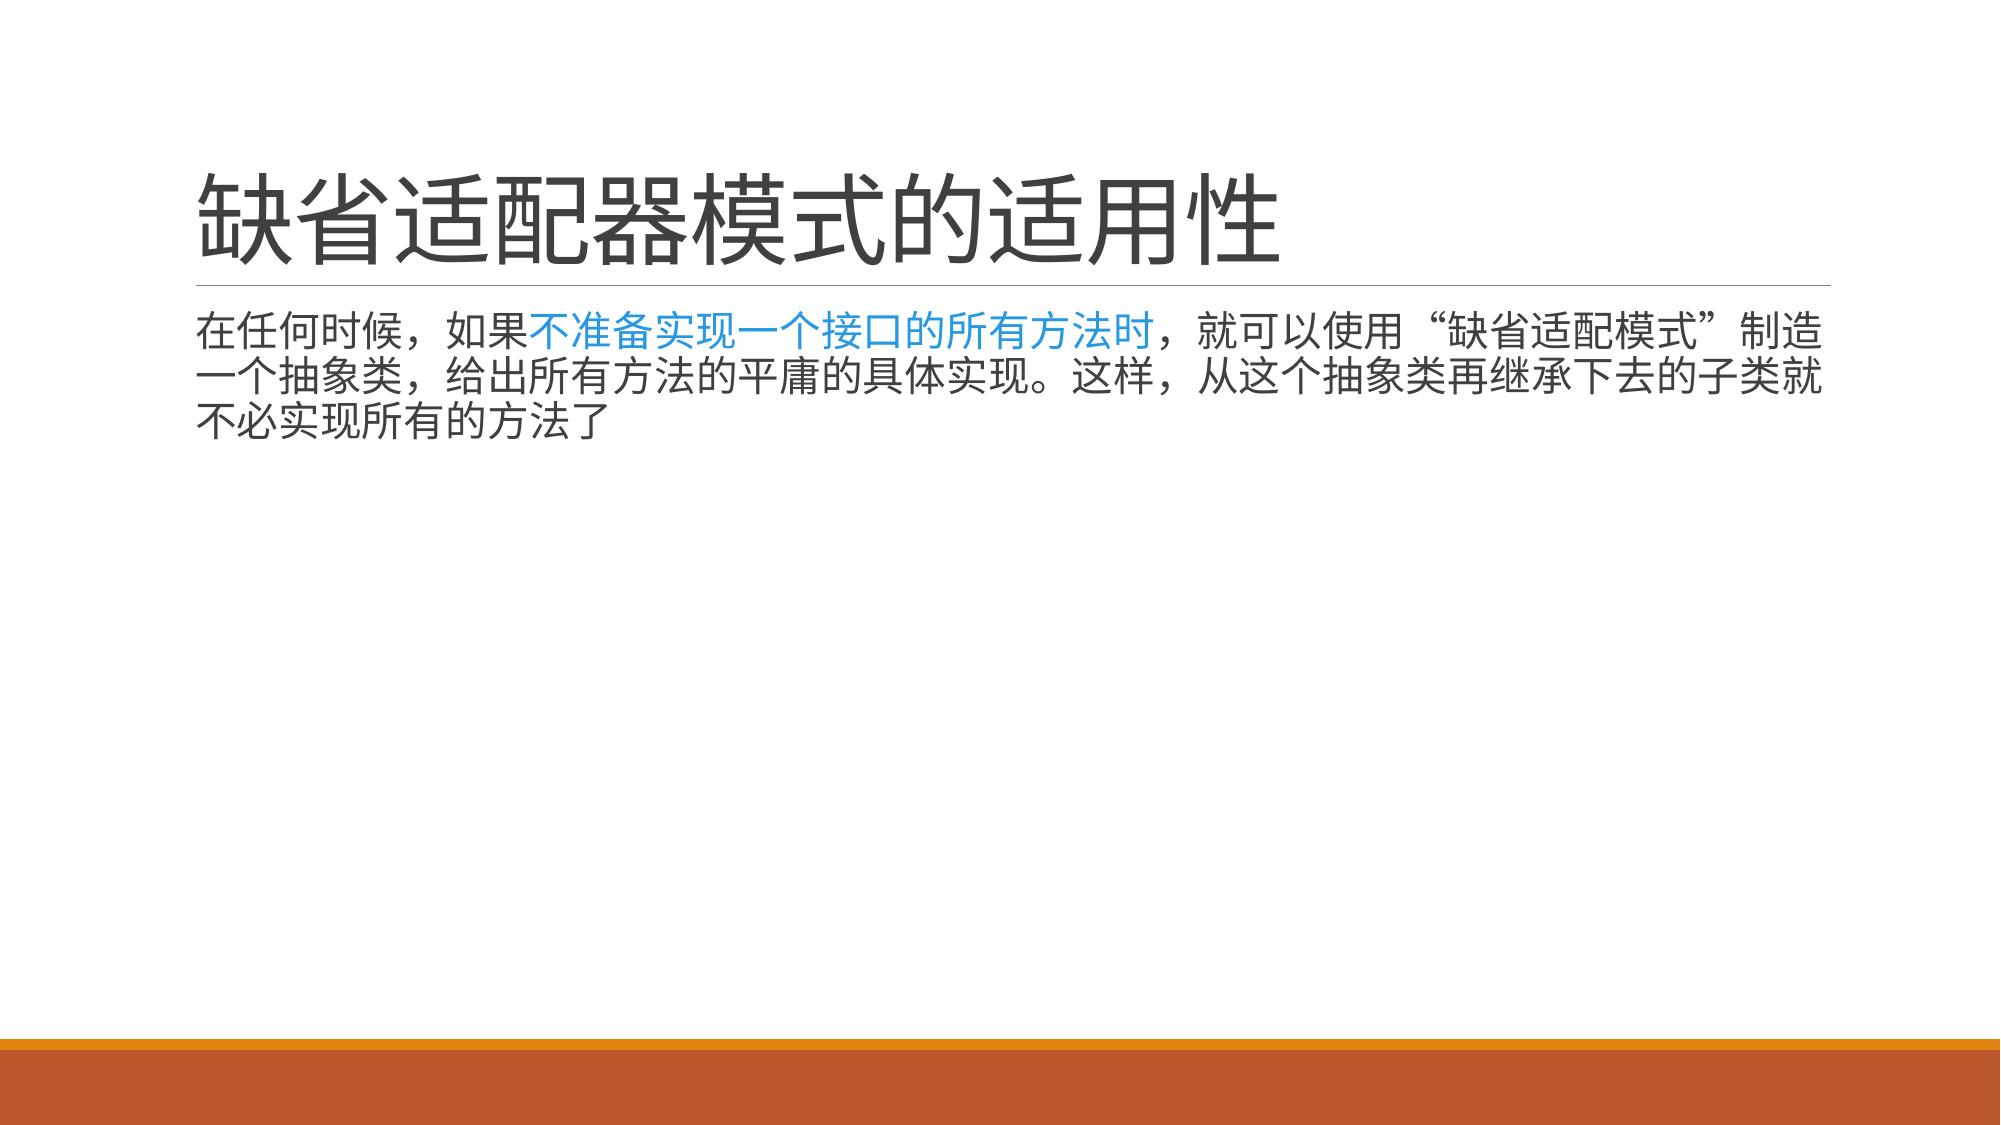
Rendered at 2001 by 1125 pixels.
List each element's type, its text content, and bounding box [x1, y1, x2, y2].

title 缺省适配器模式的适用性 [180, 47, 1830, 285]
list 在任何时候，如果不准备实现一个接口的所有方法时，就可以使用“缺省适配模式”制造一个抽象类，给出所有方法的平庸的具体实现。这样，从这个抽象类再继承下去的子类就不必实现所有的方法了 [180, 302, 1830, 963]
